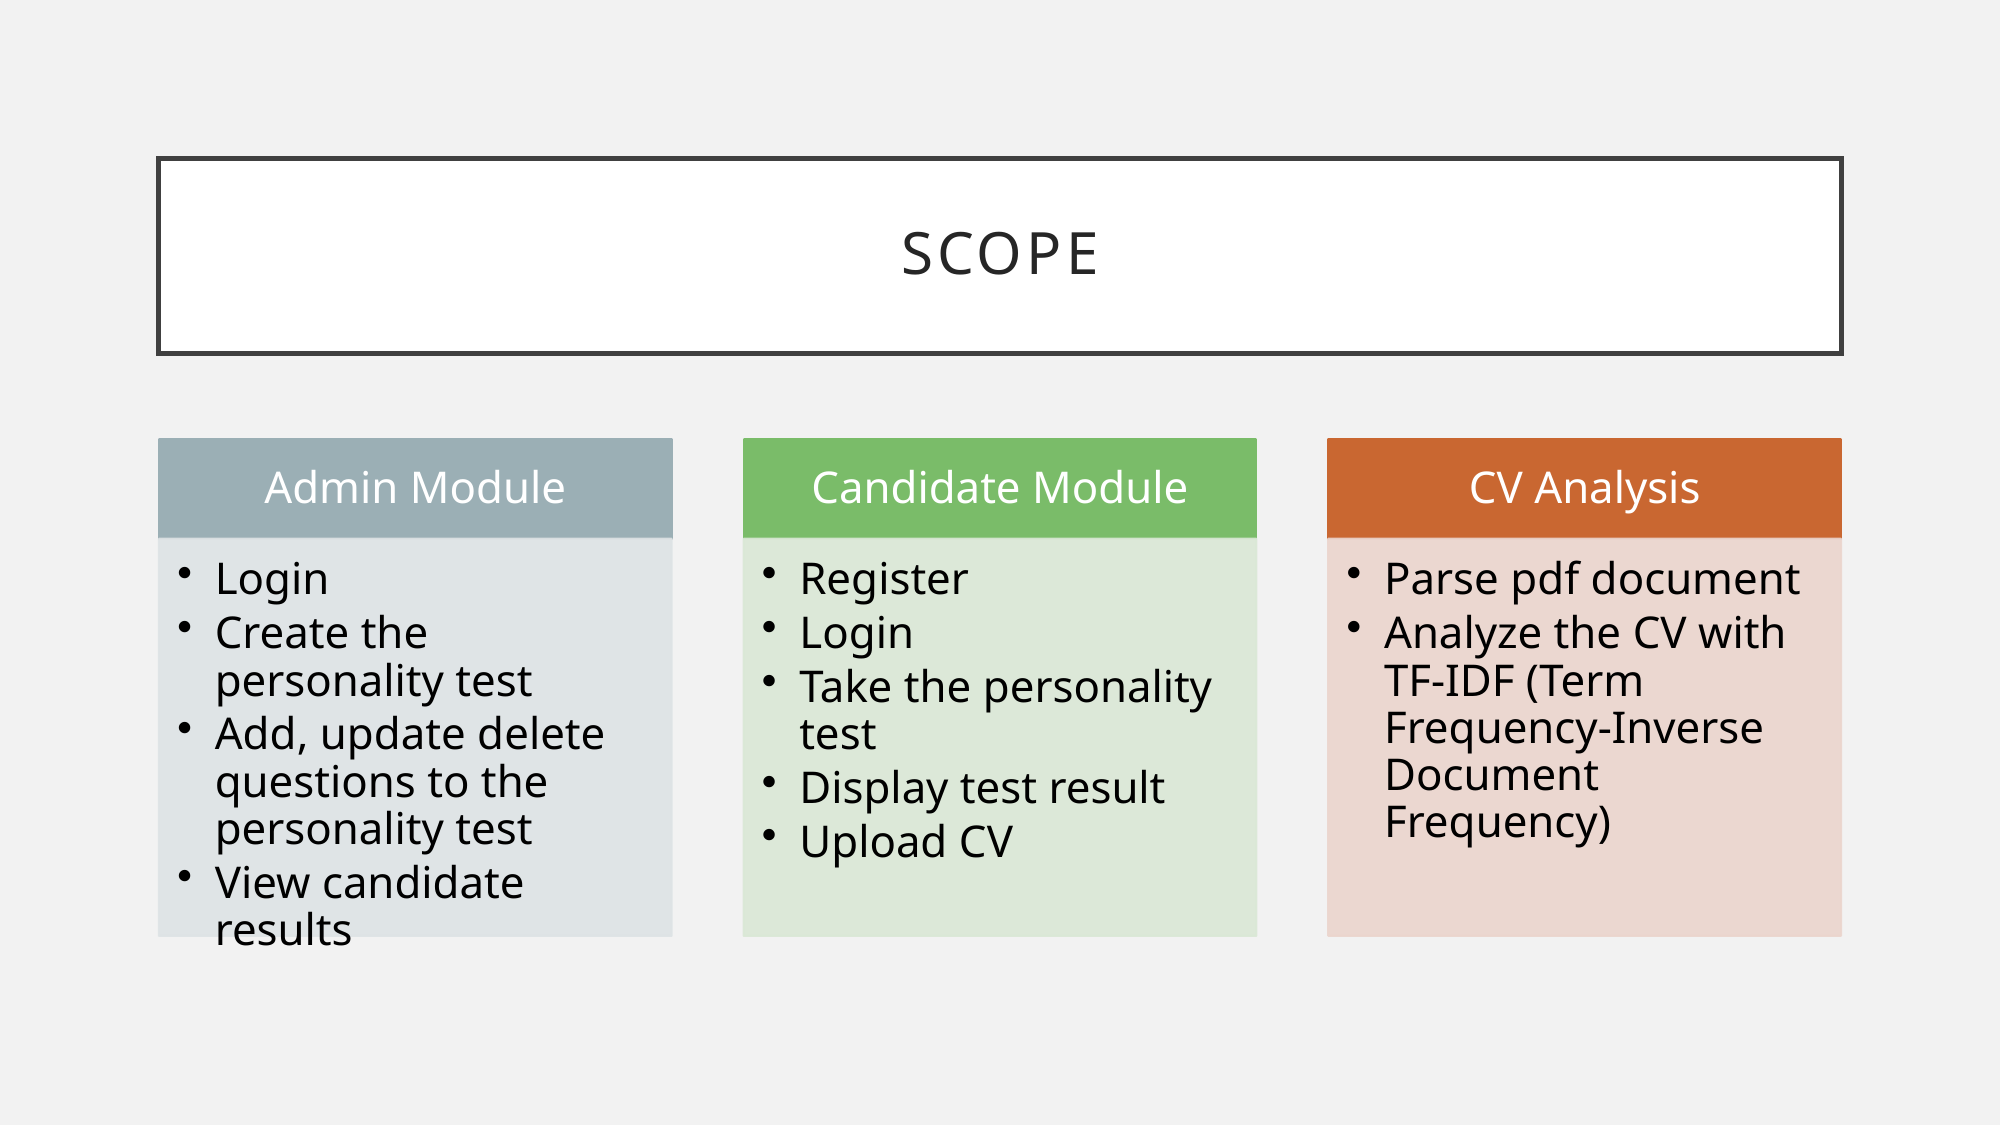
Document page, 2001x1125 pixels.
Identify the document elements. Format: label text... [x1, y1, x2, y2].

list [158, 432, 1842, 943]
title SCOPE [156, 156, 1844, 356]
